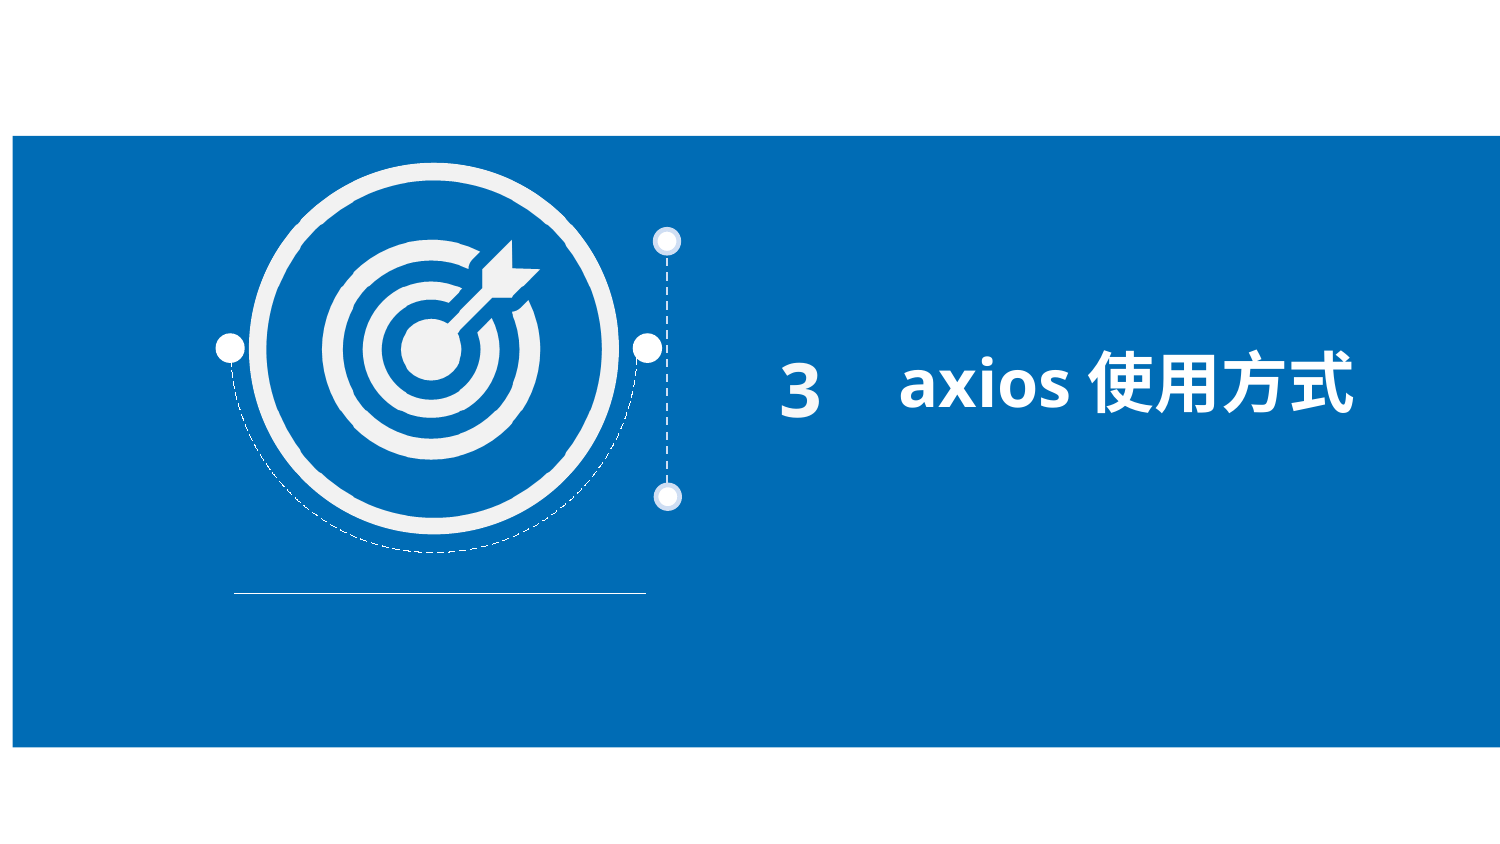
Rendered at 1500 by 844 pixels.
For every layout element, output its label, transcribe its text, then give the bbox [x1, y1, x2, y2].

text_box [632, 333, 663, 363]
text_box [215, 333, 245, 363]
text_box [655, 484, 680, 509]
text_box [12, 135, 1500, 748]
text_box [655, 229, 679, 254]
text_box [231, 346, 637, 553]
text_box 3 [764, 335, 838, 441]
text_box [248, 162, 619, 348]
text_box axios使用方式 [883, 333, 1370, 428]
